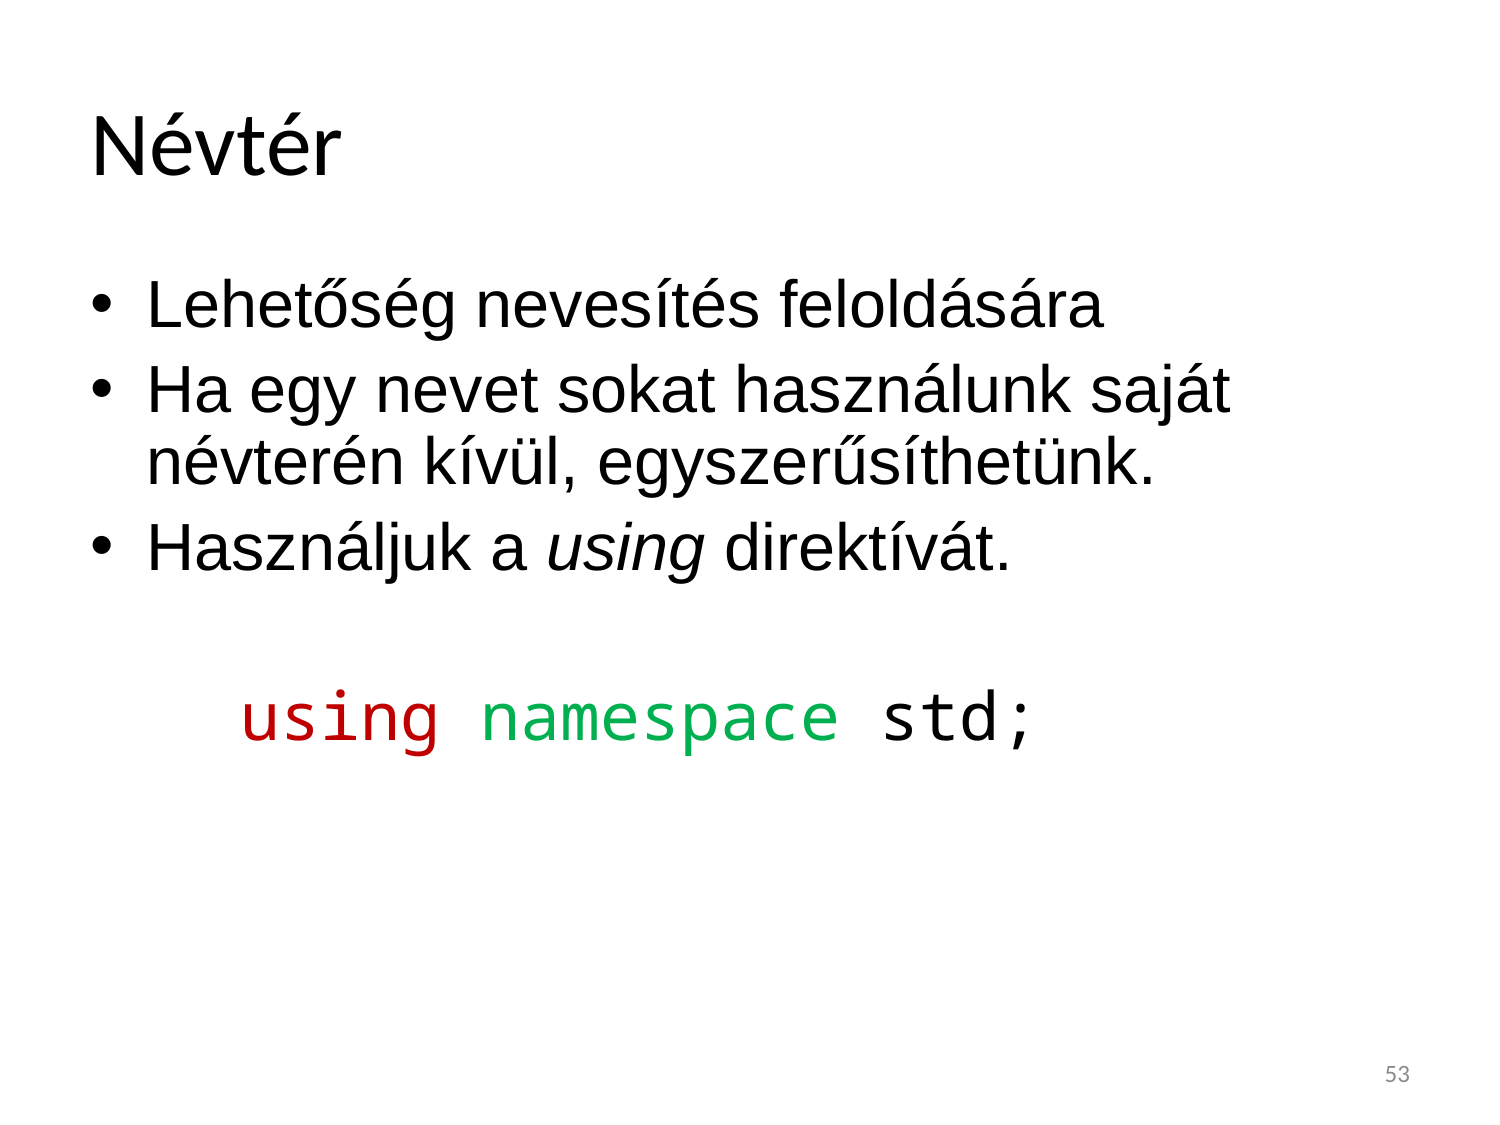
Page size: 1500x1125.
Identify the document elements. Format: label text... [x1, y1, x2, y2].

list Lehetőség nevesítés feloldására Ha egy nevet sokat használunk saját névterén kívül, egyszerűsíthetünk. Használjuk a using direktívát. using namespace std; [74, 262, 1426, 1006]
title Névtér [74, 44, 1426, 233]
slide_number 53 [1074, 1042, 1425, 1103]
